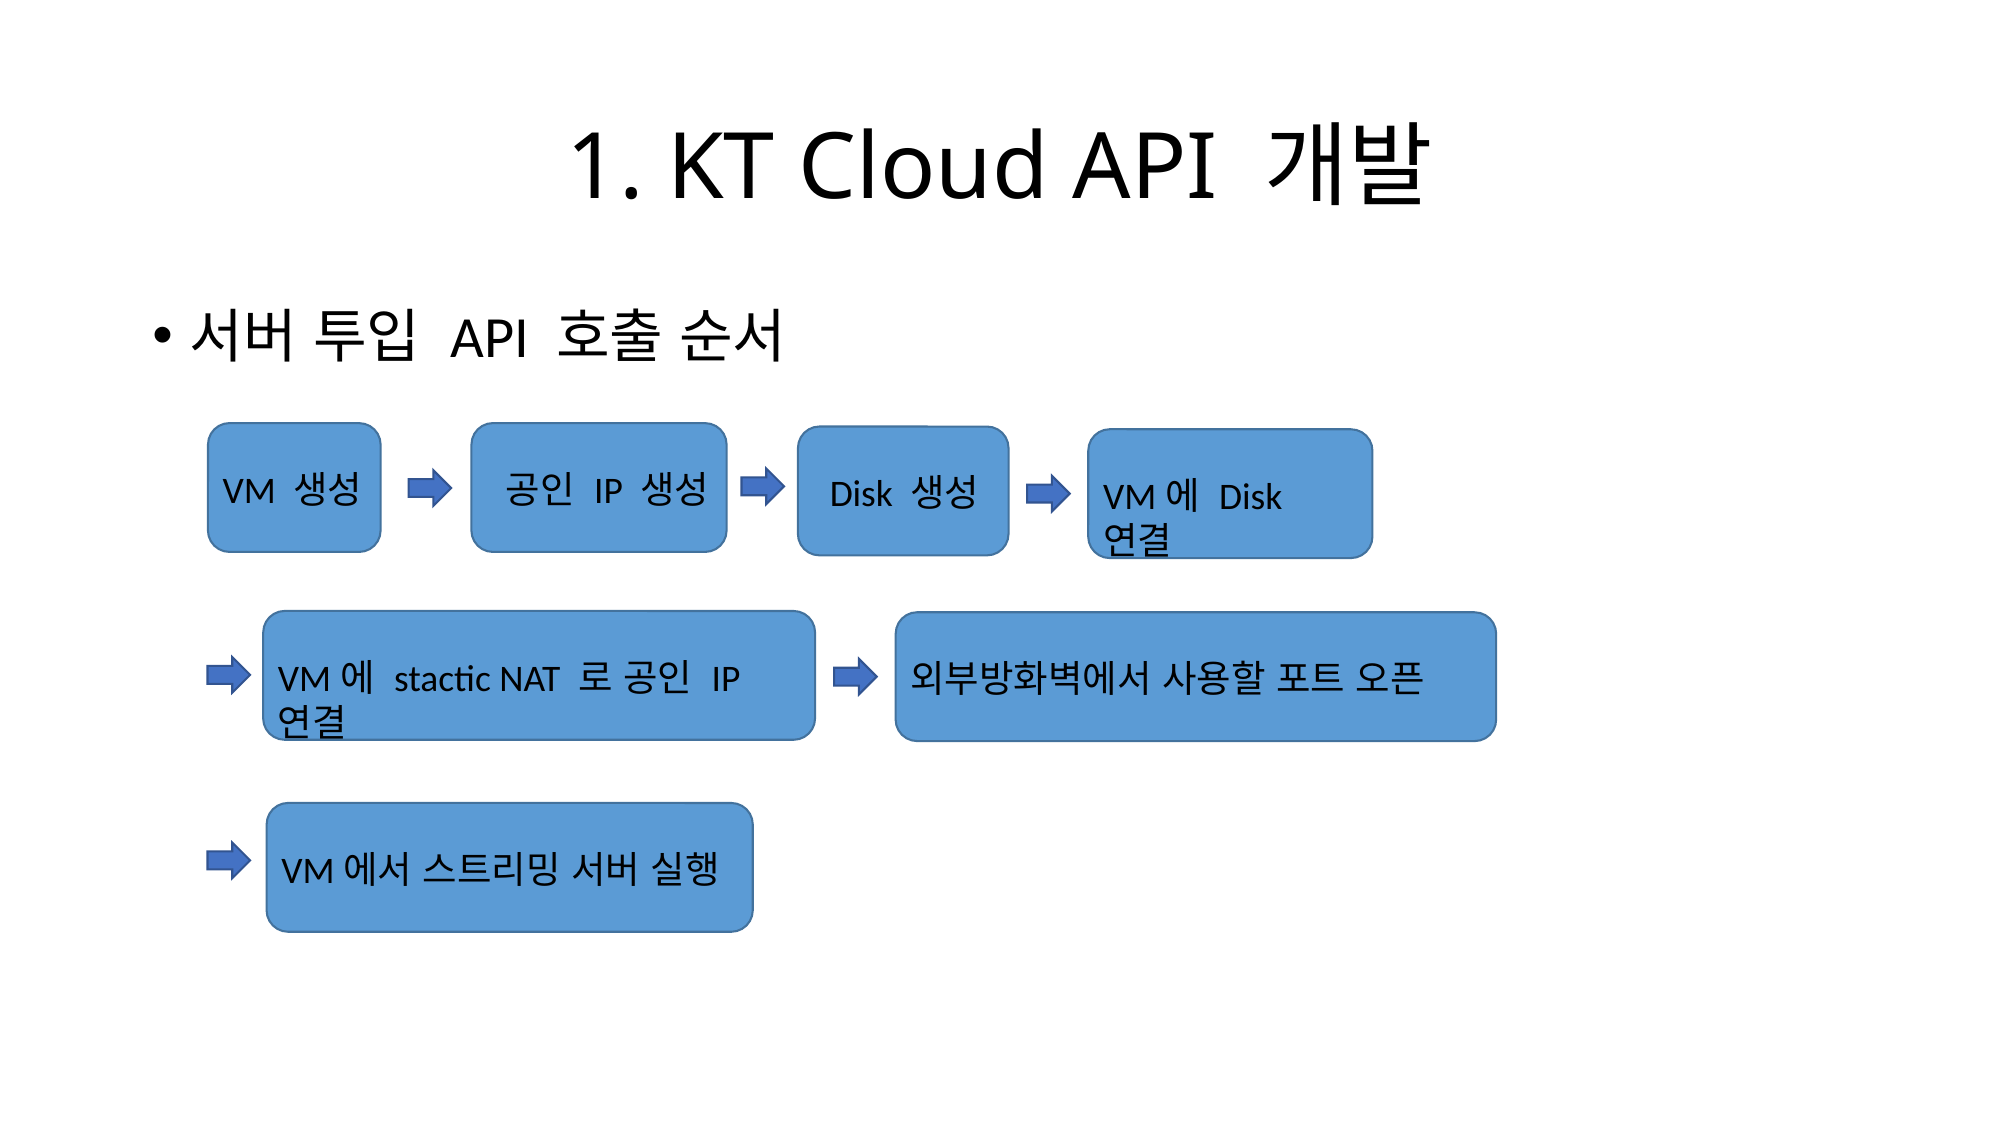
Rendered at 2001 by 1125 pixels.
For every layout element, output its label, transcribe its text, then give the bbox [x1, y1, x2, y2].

title 1. KT Cloud API 개발 [137, 59, 1863, 278]
list 서버 투입 API 호출 순서 [137, 299, 1863, 1014]
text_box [207, 423, 1497, 932]
